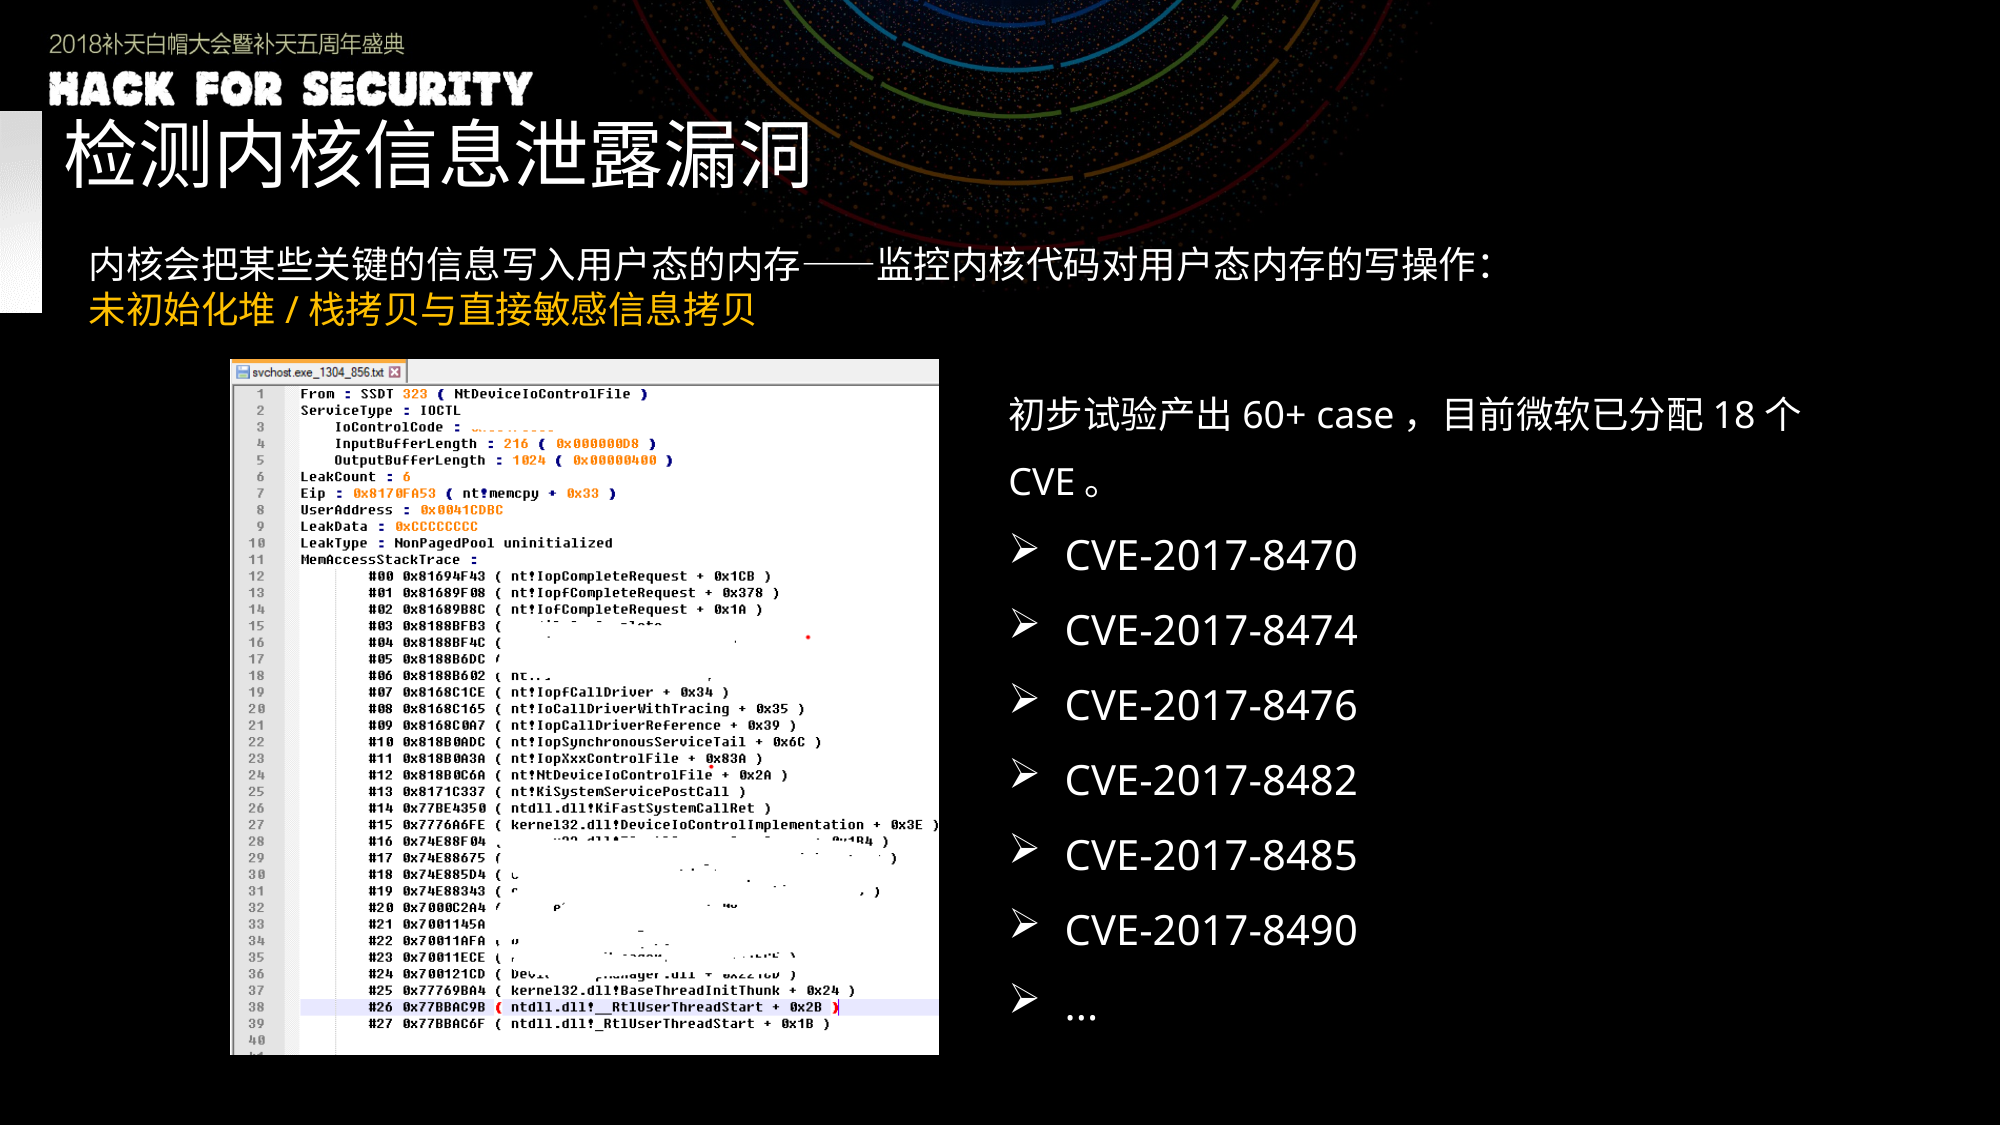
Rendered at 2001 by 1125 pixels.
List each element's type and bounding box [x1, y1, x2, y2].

text_box [0, 111, 42, 313]
picture [0, 0, 2000, 1125]
